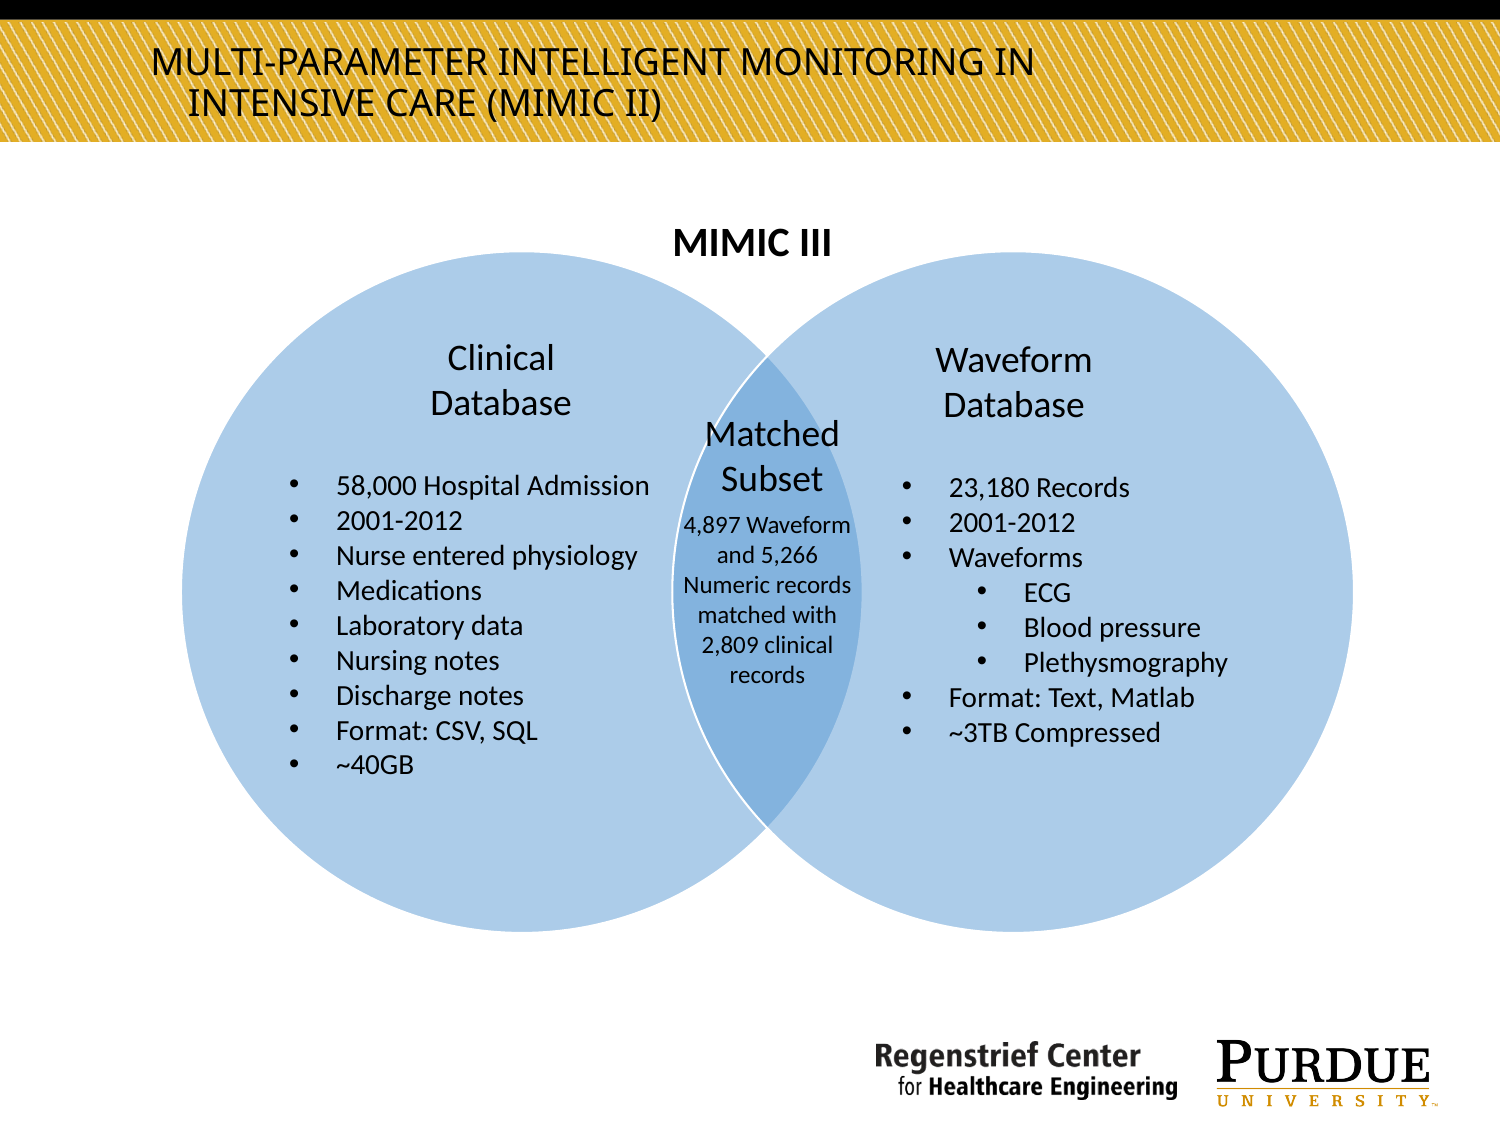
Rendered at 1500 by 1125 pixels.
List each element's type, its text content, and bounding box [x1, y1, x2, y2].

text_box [153, 199, 1382, 985]
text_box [651, 401, 894, 699]
list Multi-parameter Intelligent Monitoring in Intensive Care (MIMIC II) [135, 35, 1175, 111]
picture [876, 1041, 1177, 1100]
